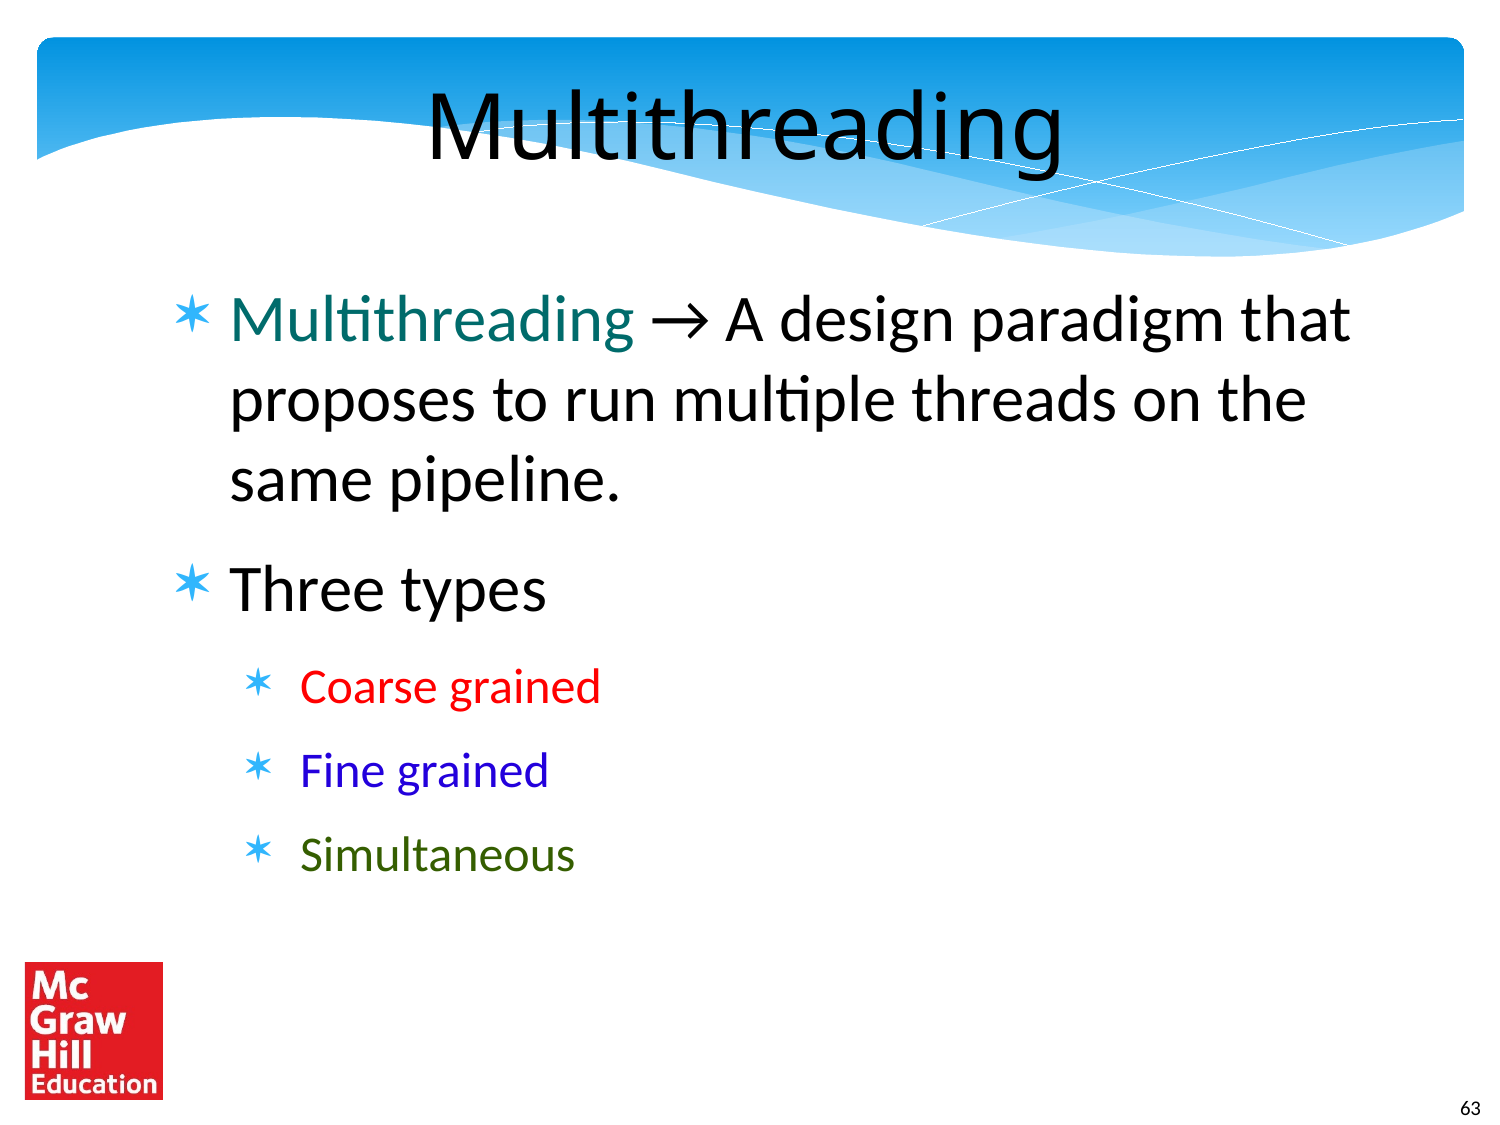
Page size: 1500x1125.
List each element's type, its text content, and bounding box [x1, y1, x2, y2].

picture [24, 962, 163, 1100]
list Multithreading → A design paradigm that proposes to run multiple threads on the same pipeline. Three types Coarse grained Fine grained Simultaneous [158, 275, 1375, 938]
title Multithreading [137, 46, 1355, 200]
